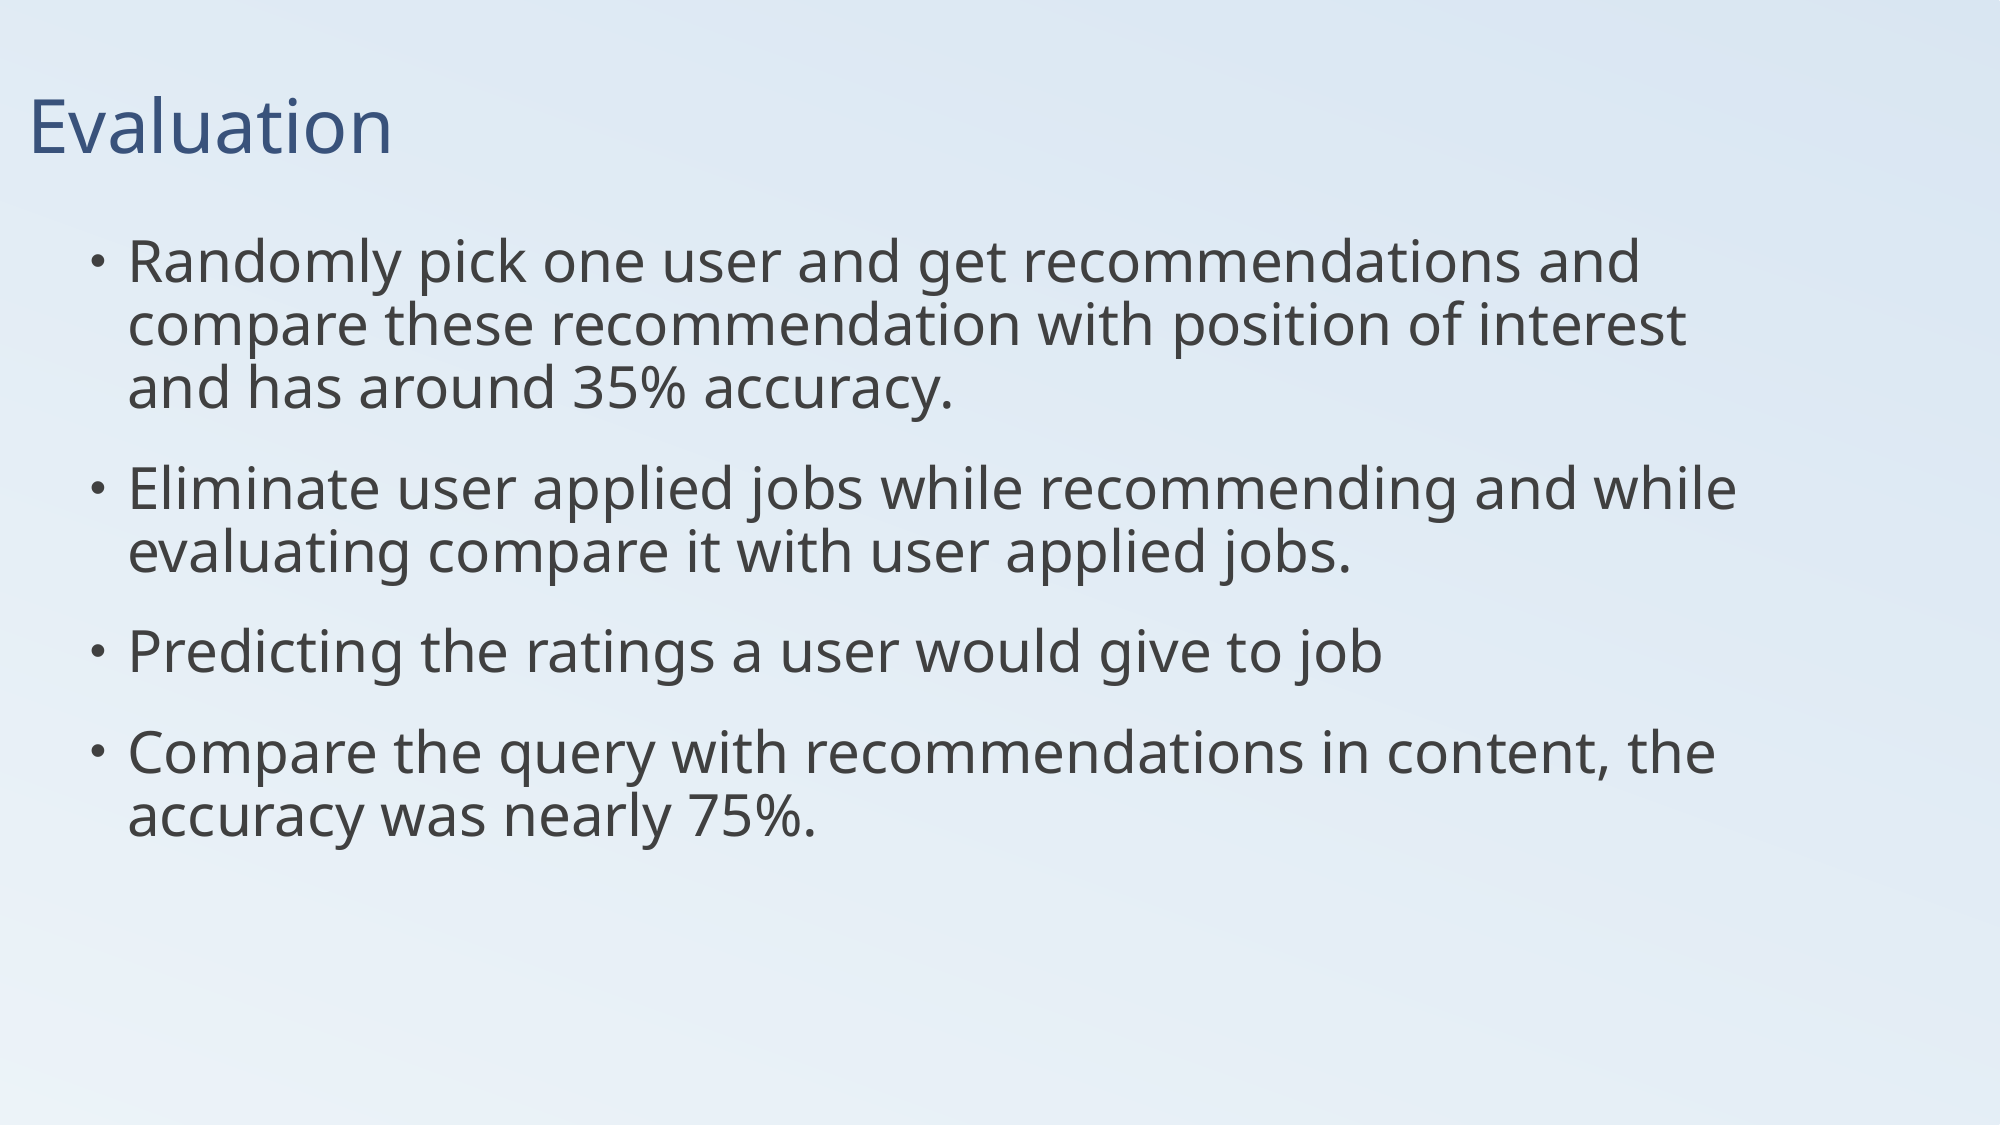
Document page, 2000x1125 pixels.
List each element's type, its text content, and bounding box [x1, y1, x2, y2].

list Randomly pick one user and get recommendations and compare these recommendation with position of interest and has around 35% accuracy. Eliminate user applied jobs while recommending and while evaluating compare it with user applied jobs. Predicting the ratings a user would give to job Compare the query with recommendations in content, the accuracy was nearly 75%. [74, 224, 1763, 913]
title Evaluation [12, 0, 1812, 176]
